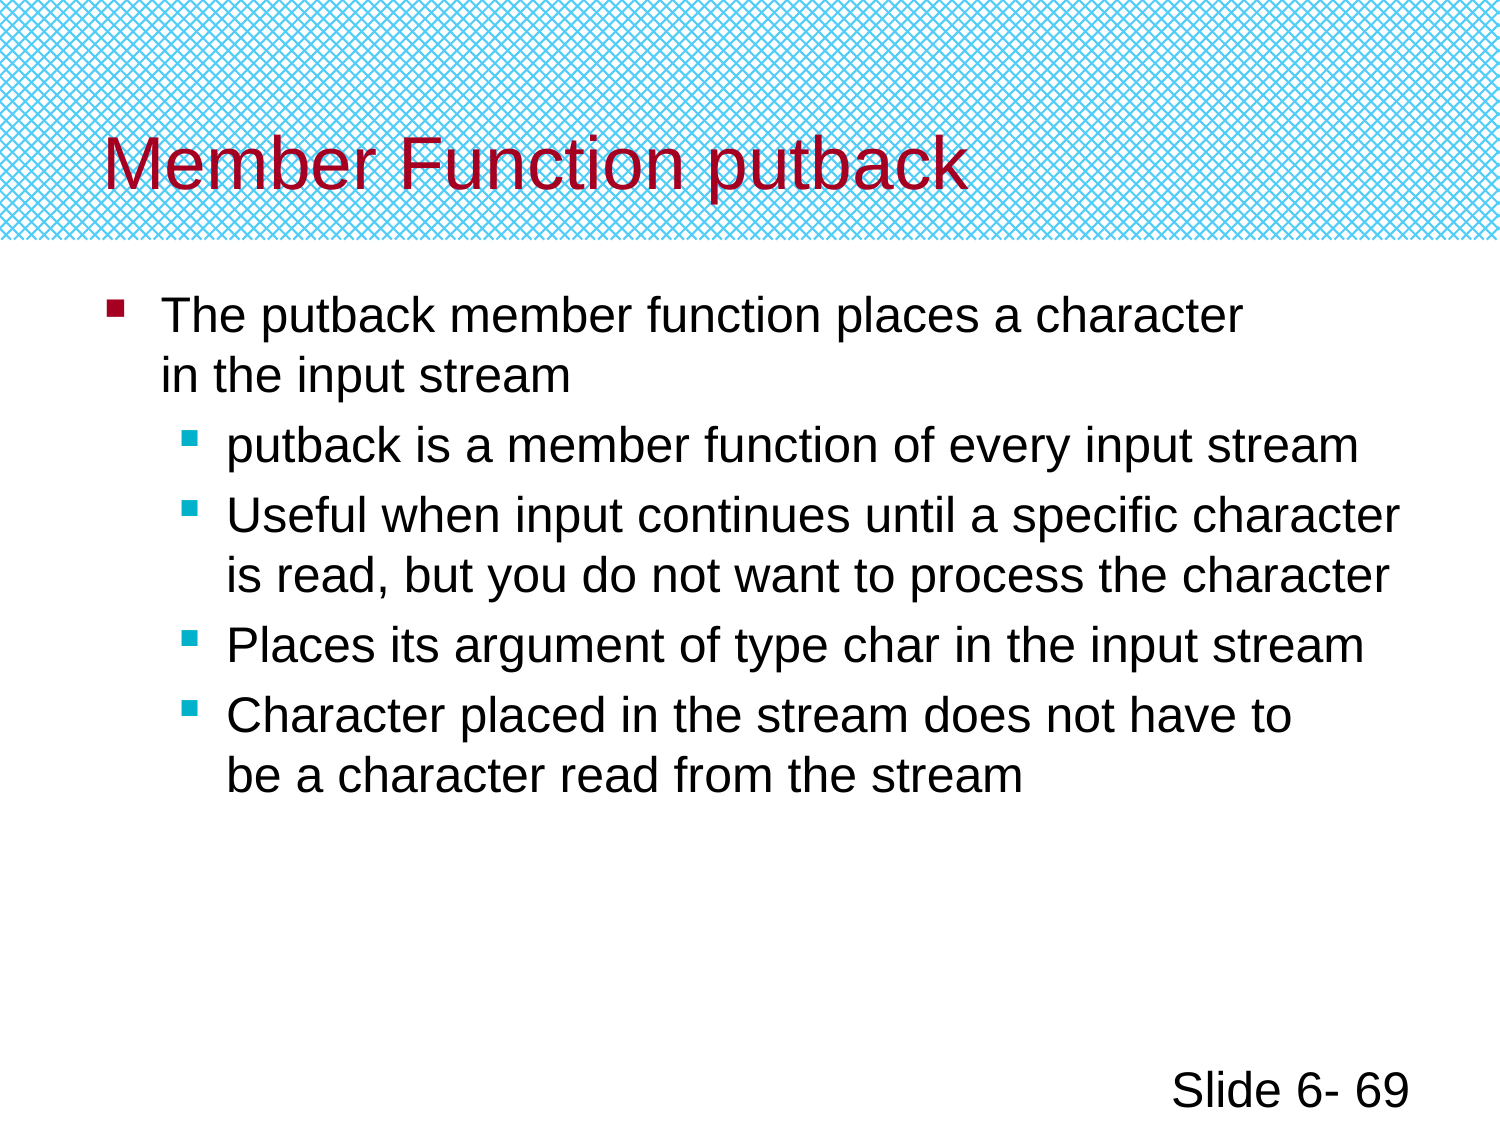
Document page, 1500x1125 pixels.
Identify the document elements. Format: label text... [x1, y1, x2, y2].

list The putback member function places a character in the input stream putback is a member function of every input stream Useful when input continues until a specific character is read, but you do not want to process the character Places its argument of type char in the input stream Character placed in the stream does not have to be a character read from the stream [89, 275, 1450, 1025]
slide_number Slide 6- 69 [1156, 1050, 1469, 1125]
title Member Function putback [87, 49, 1450, 213]
